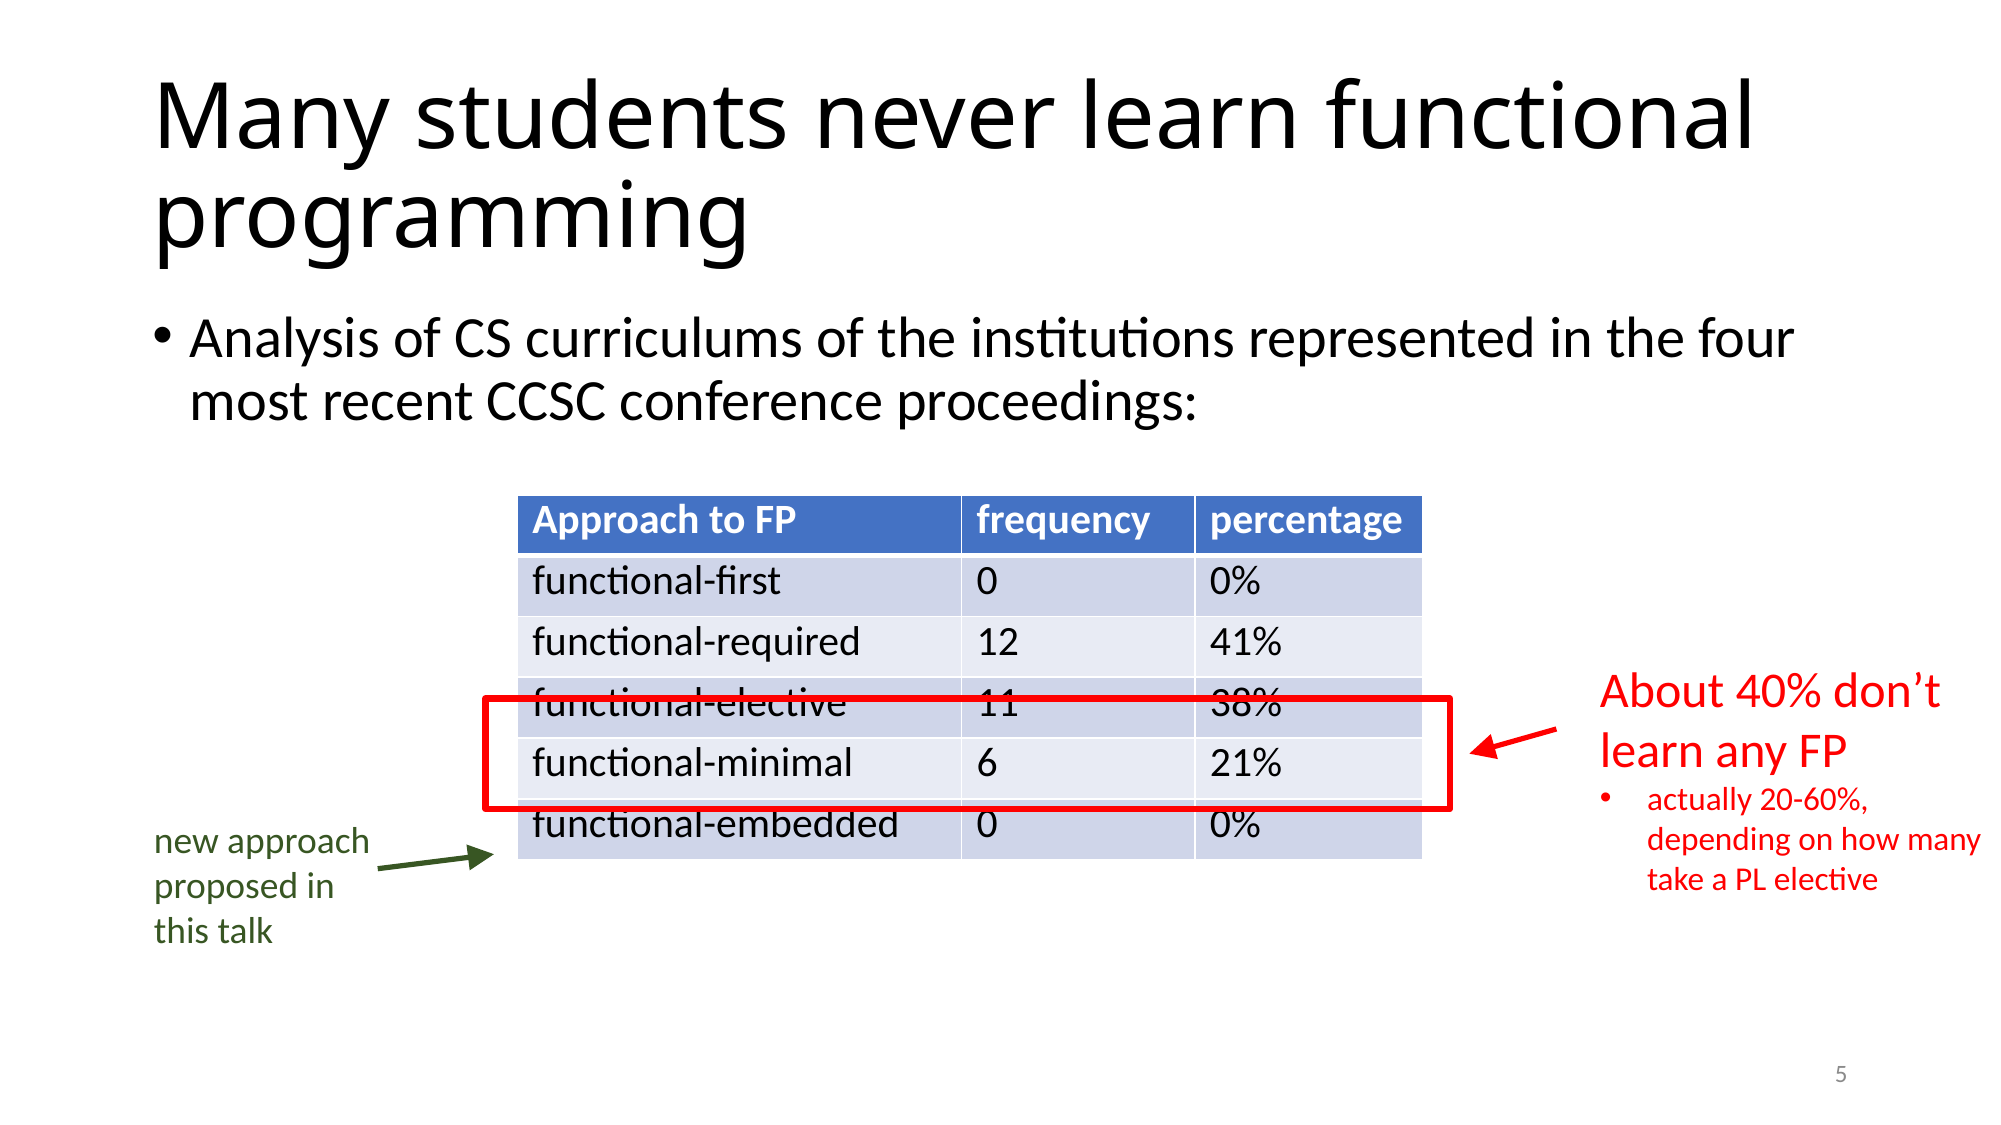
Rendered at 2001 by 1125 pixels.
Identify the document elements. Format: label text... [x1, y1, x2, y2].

list Analysis of CS curriculums of the institutions represented in the four most recent CCSC conference proceedings: [137, 299, 1863, 517]
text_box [485, 649, 2000, 908]
table_cell functional-required [518, 617, 961, 649]
title Many students never learn functional programming [137, 59, 1863, 278]
table_cell 12 [962, 617, 1194, 649]
slide_number 5 [1412, 1042, 1863, 1103]
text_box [139, 808, 494, 961]
table_cell 0% [1196, 558, 1422, 616]
table_header Approach to FP [518, 496, 961, 553]
table_header frequency [962, 496, 1194, 553]
table_header percentage [1196, 496, 1422, 553]
table_cell 41% [1196, 617, 1422, 649]
table_cell functional-first [518, 558, 961, 616]
table_cell 0 [962, 558, 1194, 616]
